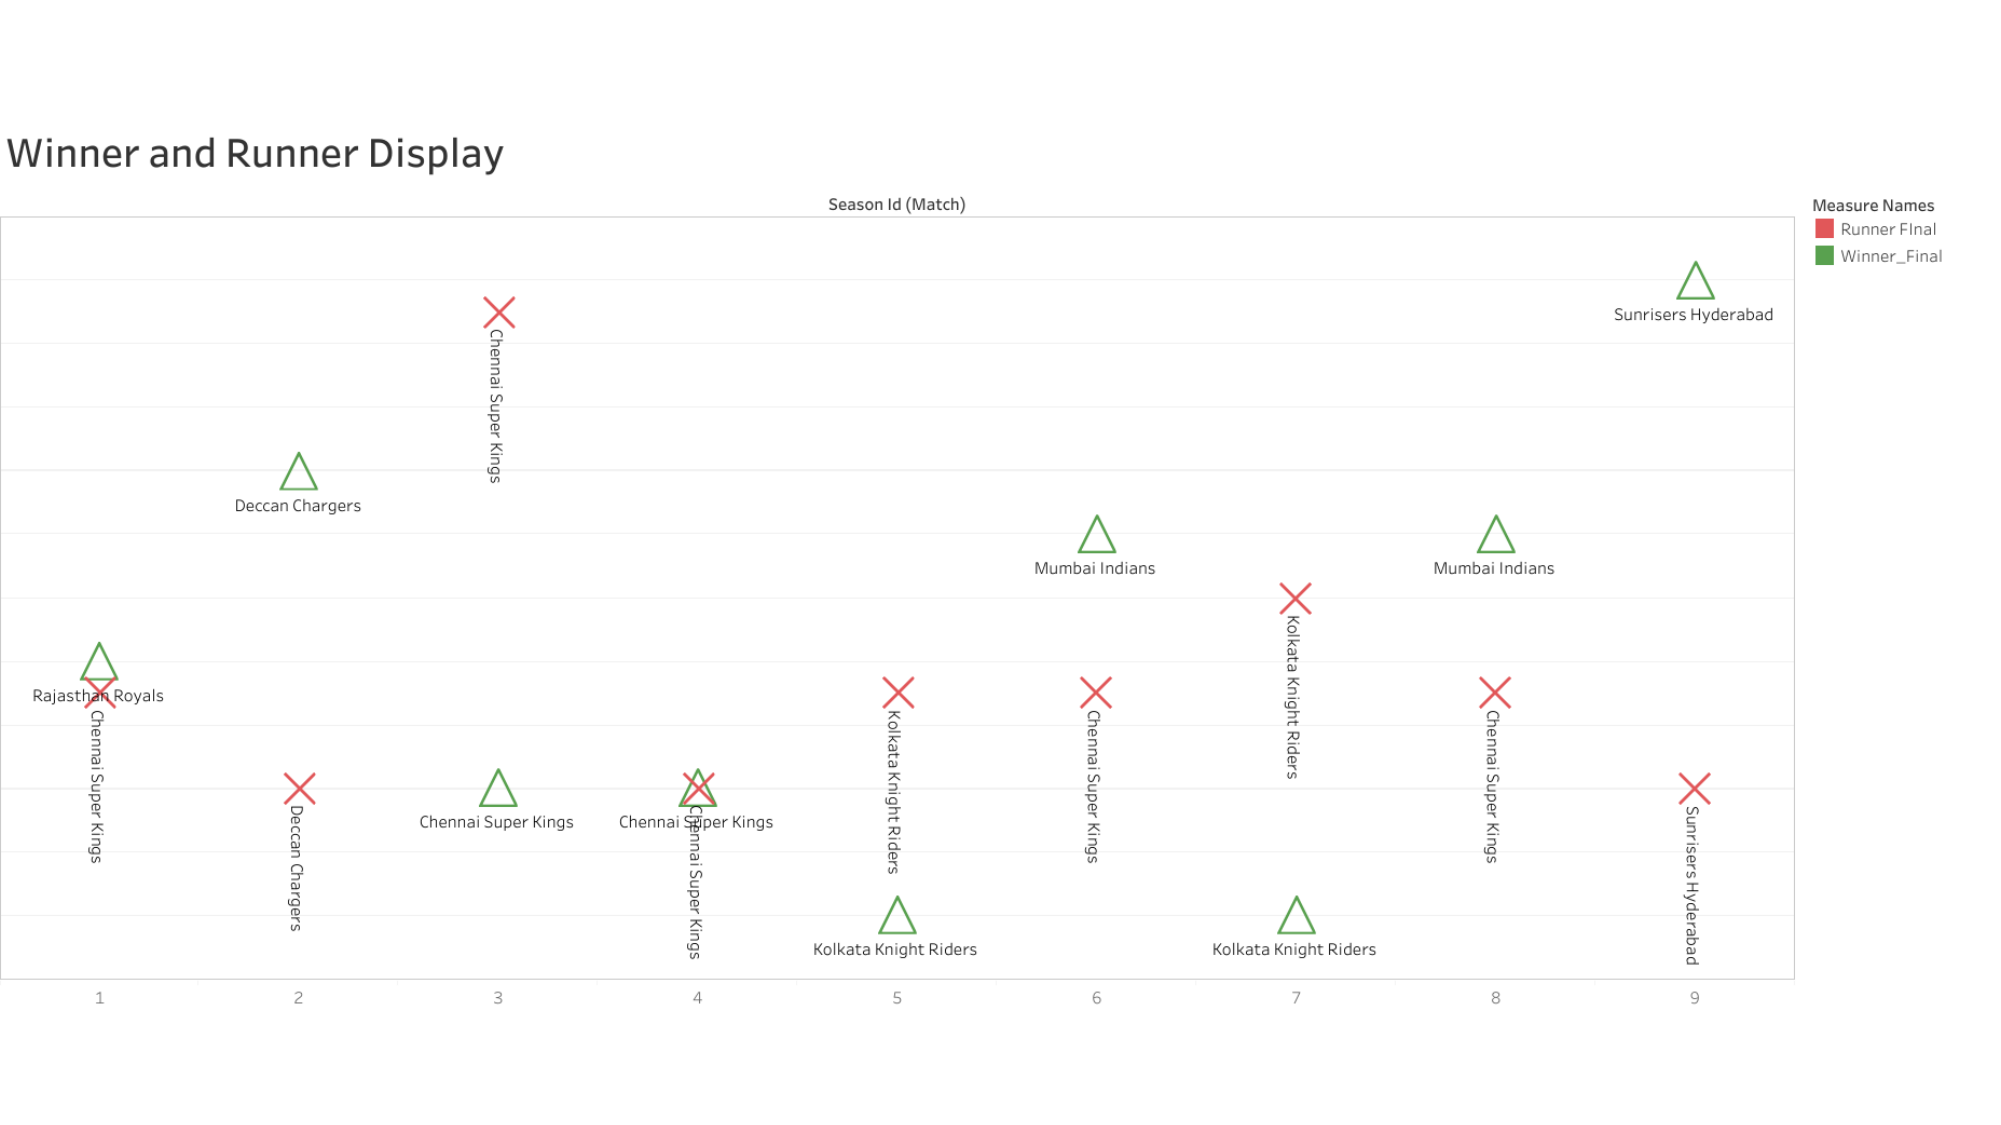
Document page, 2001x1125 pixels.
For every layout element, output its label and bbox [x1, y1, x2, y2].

picture [0, 115, 2000, 1010]
